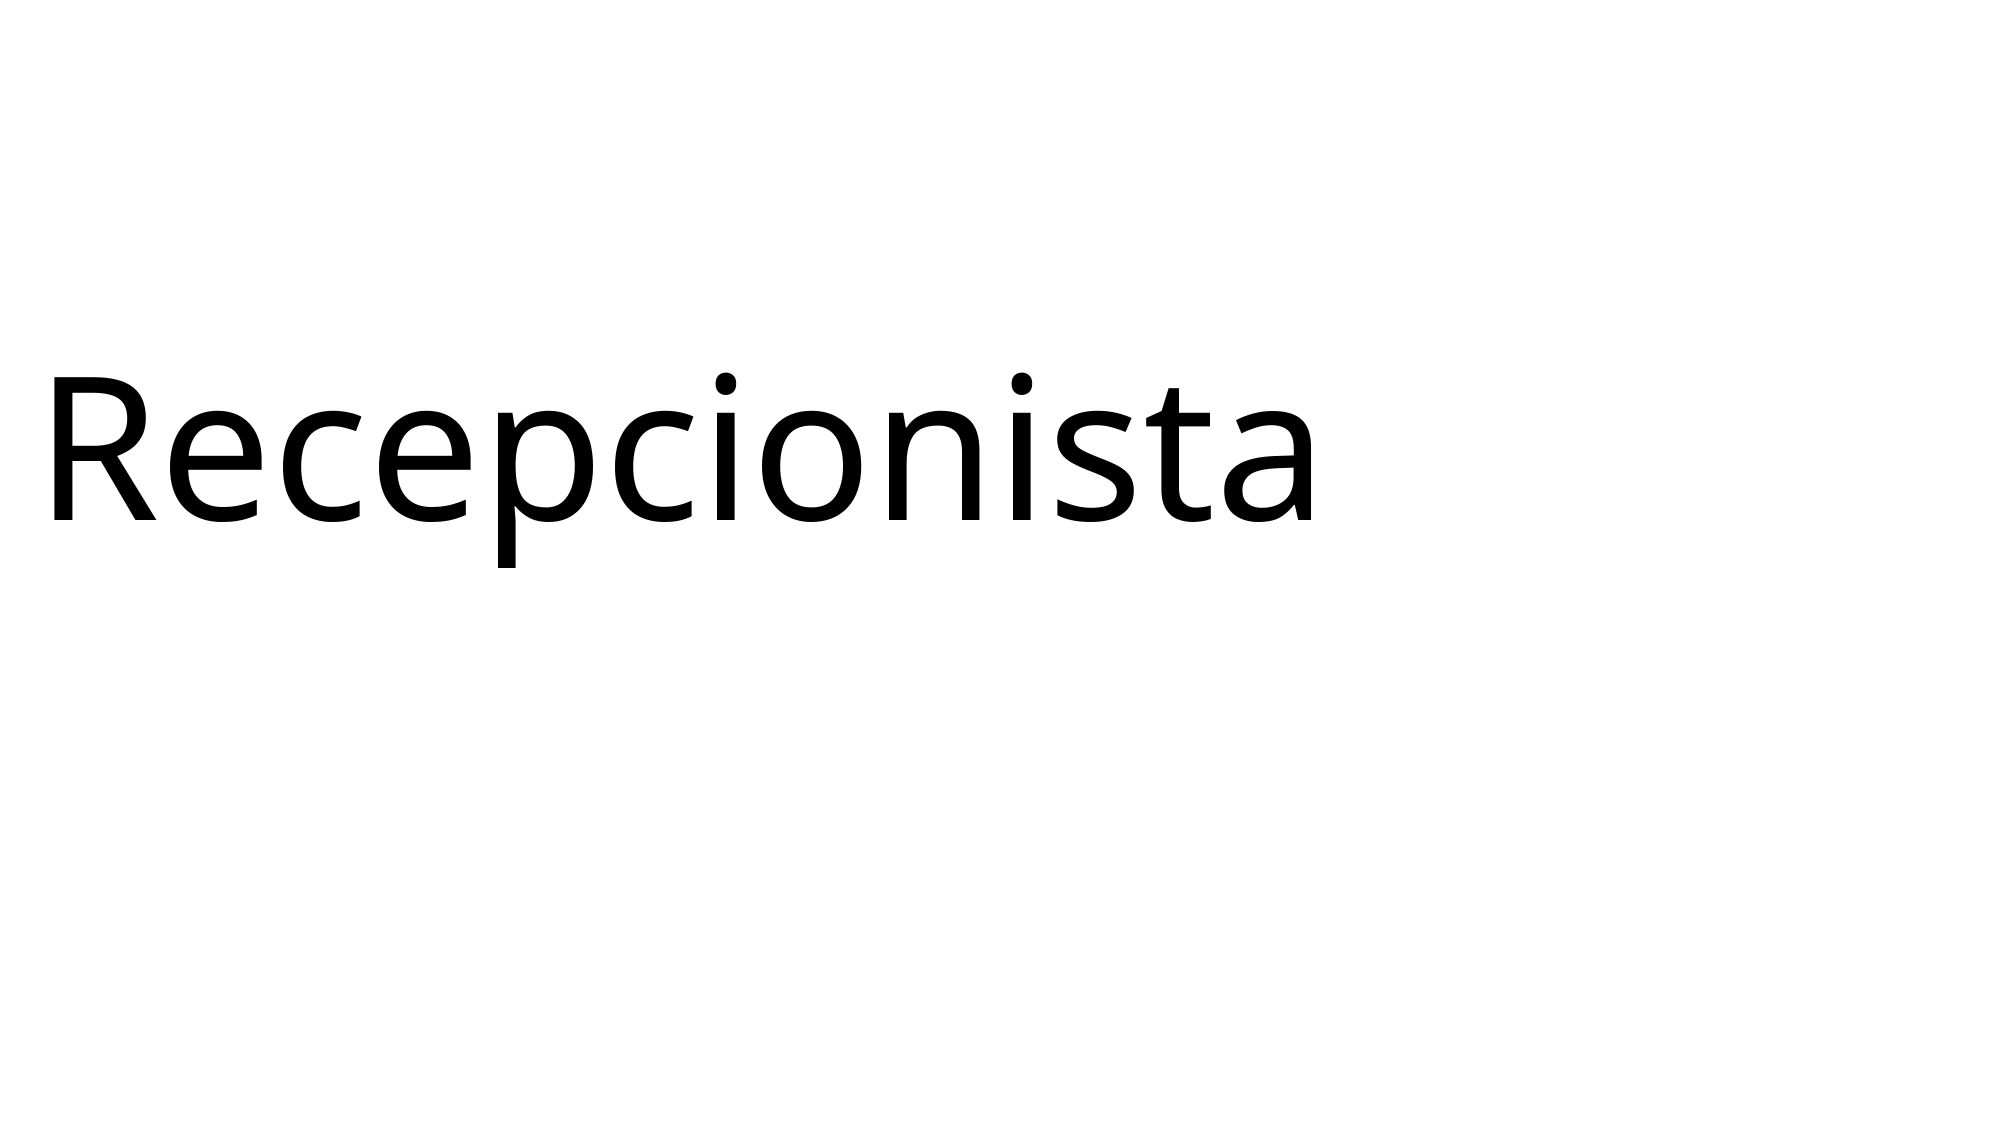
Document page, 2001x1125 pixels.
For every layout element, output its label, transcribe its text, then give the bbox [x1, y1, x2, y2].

text_box Recepcionista SESIÓN [20, 317, 1628, 566]
